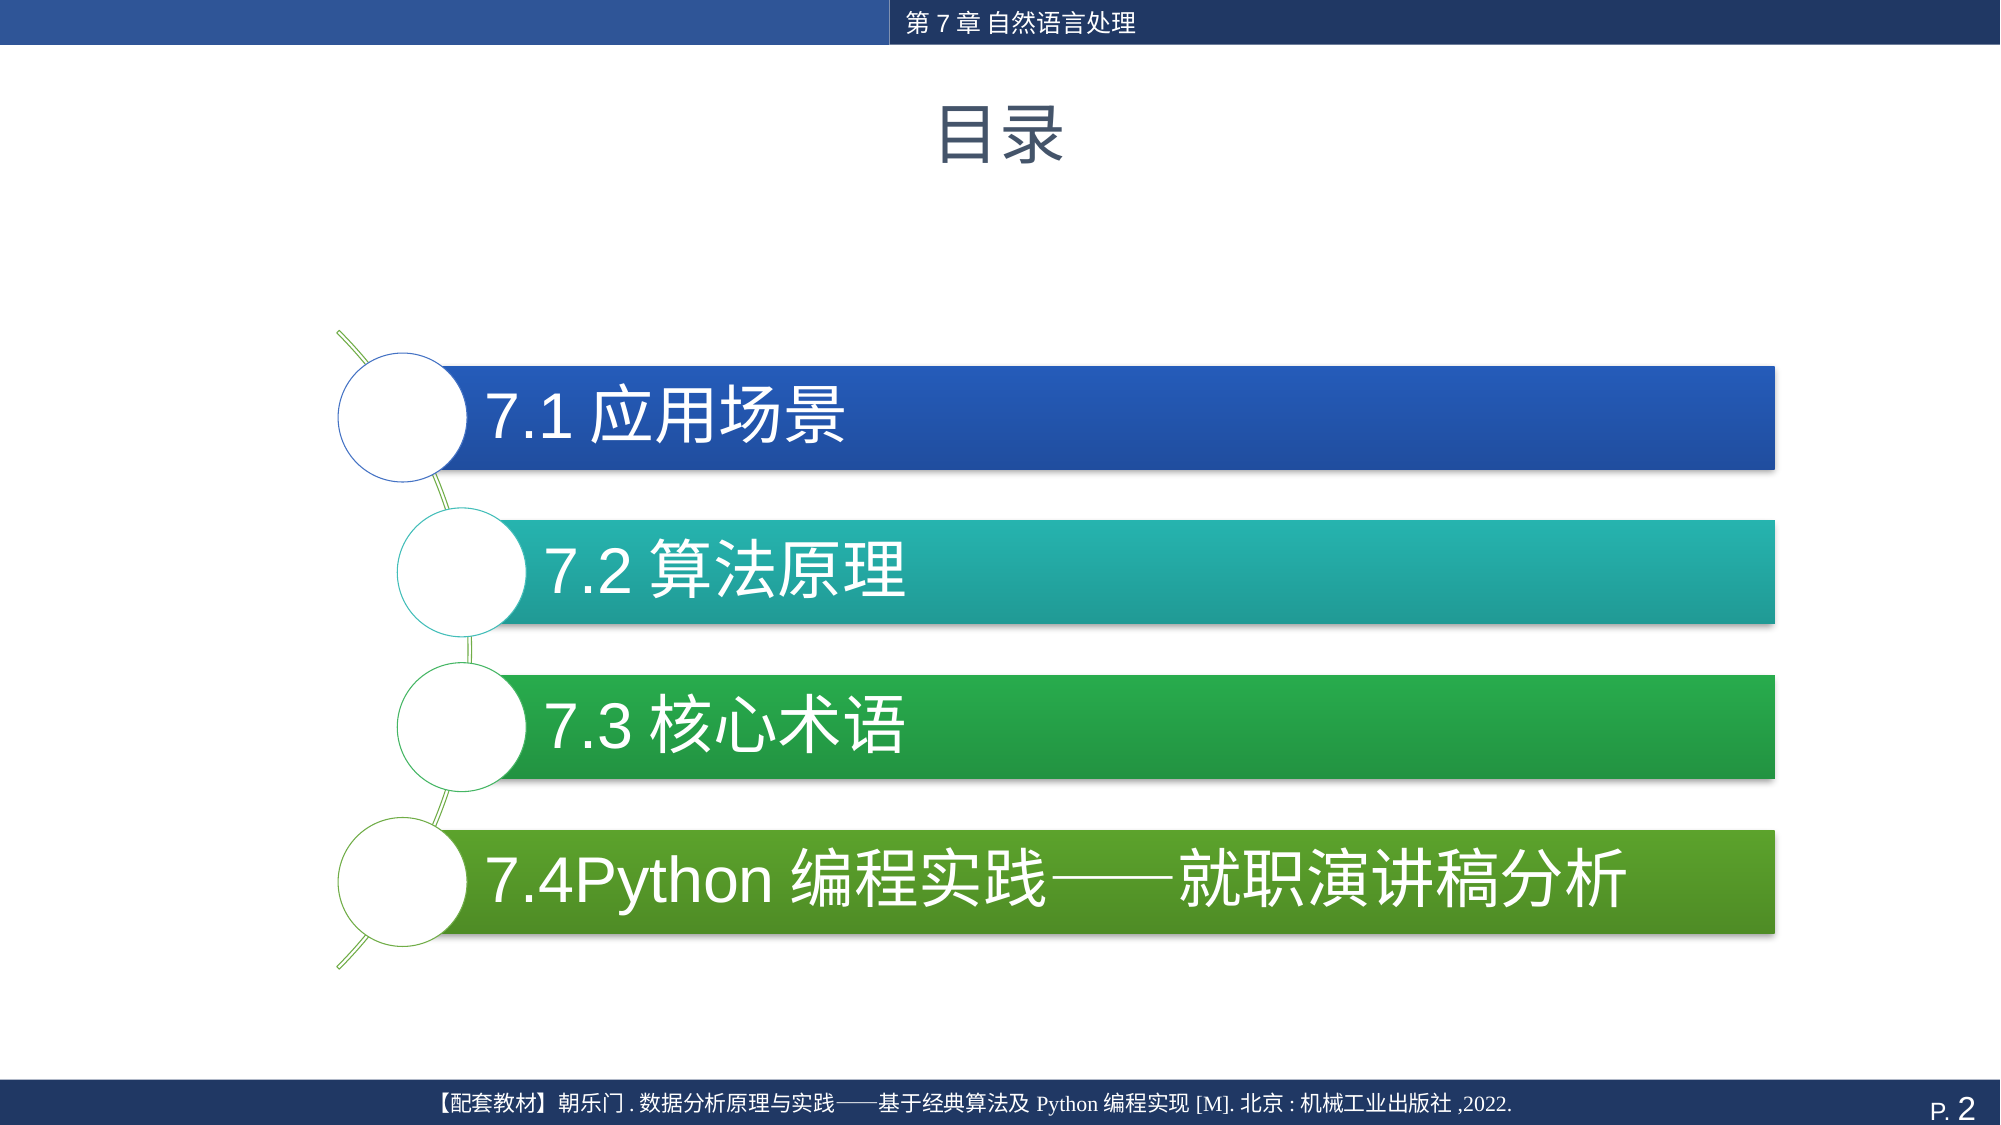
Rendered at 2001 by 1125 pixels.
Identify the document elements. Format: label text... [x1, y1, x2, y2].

title 目录 [64, 64, 1934, 200]
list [326, 314, 1784, 986]
list 第7章 自然语言处理 [890, 0, 1828, 43]
